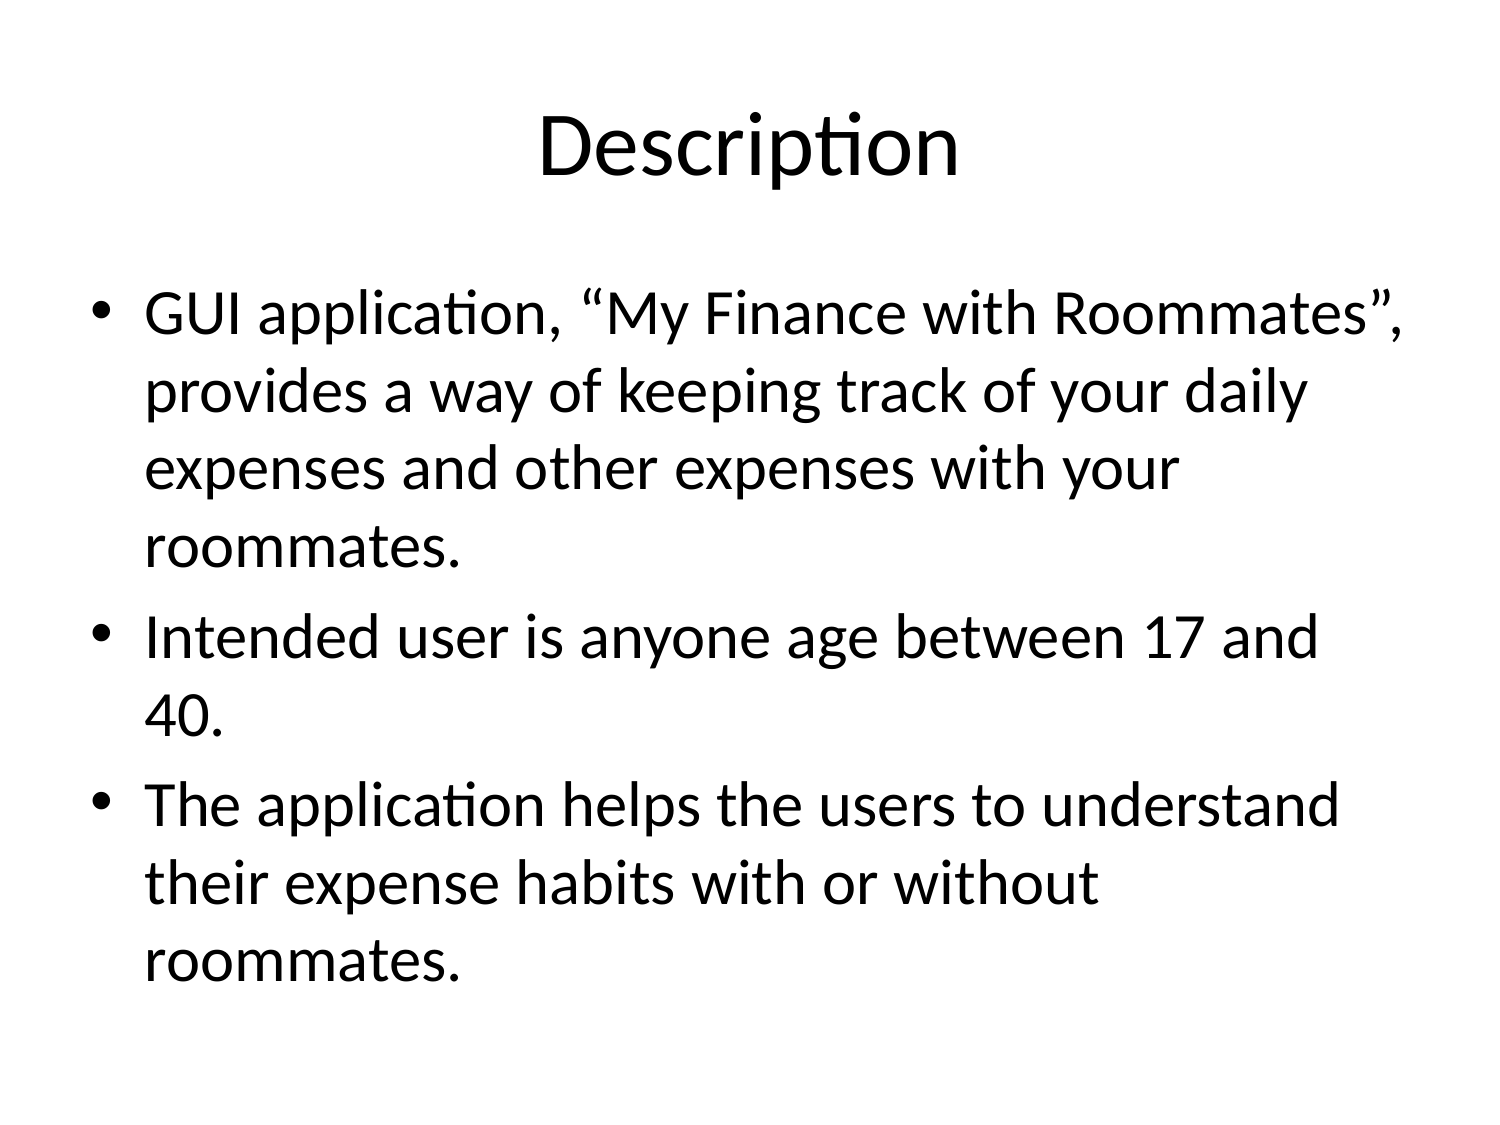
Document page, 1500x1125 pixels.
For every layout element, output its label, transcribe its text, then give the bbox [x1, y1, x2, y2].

list GUI application, “My Finance with Roommates”, provides a way of keeping track of your daily expenses and other expenses with your roommates. Intended user is anyone age between 17 and 40. The application helps the users to understand their expense habits with or without roommates. [75, 262, 1425, 1005]
title Description [75, 45, 1425, 233]
